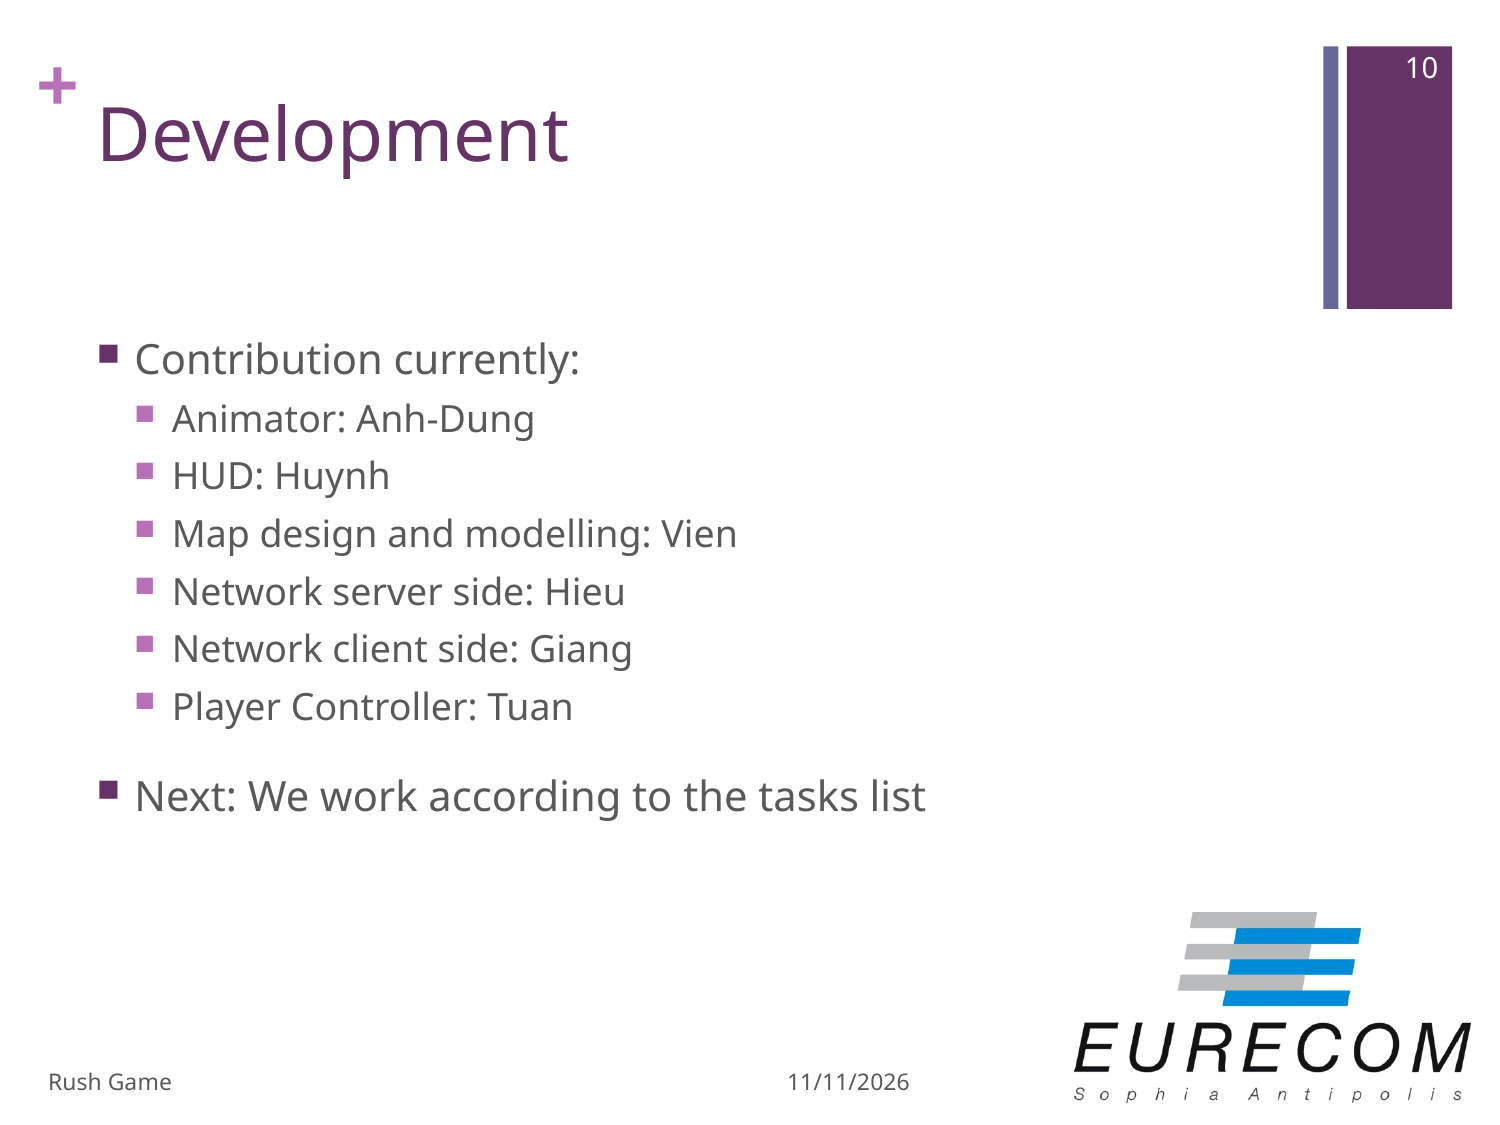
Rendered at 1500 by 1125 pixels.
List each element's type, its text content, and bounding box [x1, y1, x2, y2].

title Development [81, 79, 1322, 263]
footer Rush Game [33, 1053, 375, 1114]
picture [1074, 912, 1471, 1103]
list Contribution currently: Animator: Anh-Dung HUD: Huynh Map design and modelling: Vien Network server side: Hieu Network client side: Giang Player Controller: Tuan Next: We work according to the tasks list [81, 324, 1322, 1005]
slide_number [575, 1053, 925, 1114]
slide_number 10 [1362, 39, 1454, 100]
